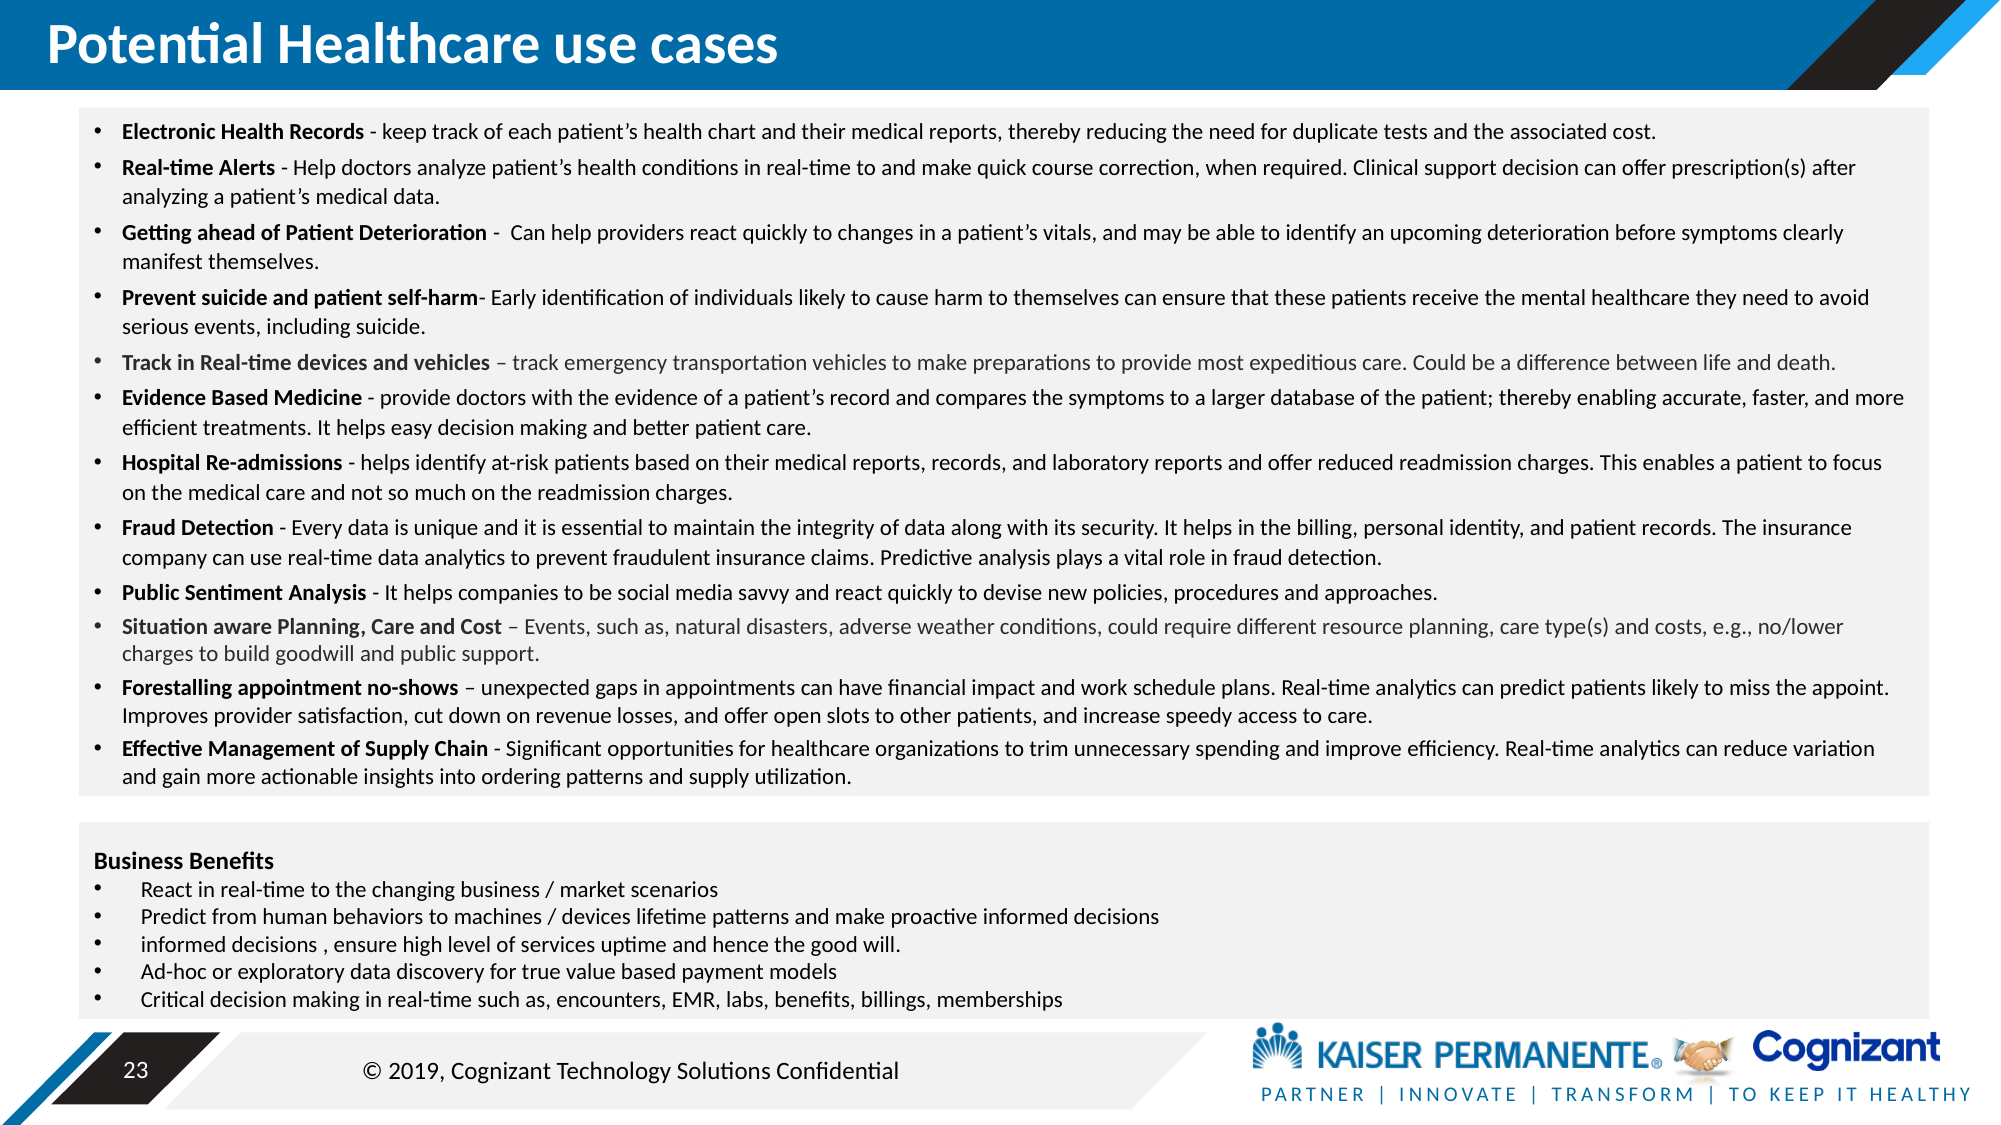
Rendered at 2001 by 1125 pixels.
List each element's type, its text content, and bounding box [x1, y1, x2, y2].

text_box Business Benefits React in real-time to the changing business / market scenarios Predict from human behaviors to machines / devices lifetime patterns and make proactive informed decisions informed decisions , ensure high level of services uptime and hence the good will. Ad-hoc or exploratory data discovery for true value based payment models Critical decision making in real-time such as, encounters, EMR, labs, benefits, billings, memberships [79, 822, 1930, 1019]
picture [1251, 1022, 1664, 1069]
picture [1753, 1030, 1940, 1071]
text_box Electronic Health Records - keep track of each patient’s health chart and their medical reports, thereby reducing the need for duplicate tests and the associated cost. Real-time Alerts - Help doctors analyze patient’s health conditions in real-time to and make quick course correction, when required. Clinical support decision can offer prescription(s) after analyzing a patient’s medical data. Getting ahead of Patient Deterioration - Can help providers react quickly to changes in a patient’s vitals, and may be able to identify an upcoming deterioration before symptoms clearly manifest themselves. Prevent suicide and patient self-harm- Early identification of individuals likely to cause harm to themselves can ensure that these patients receive the mental healthcare they need to avoid serious events, including suicide. Track in Real-time devices and vehicles – track emergency transportation vehicles to make preparations to provide most expeditious care. Could be a difference between life and death. Evidence Based Medicine - provide doctors with the evidence of a patient’s record and compares the symptoms to a larger database of the patient; thereby enabling accurate, faster, and more efficient treatments. It helps easy decision making and better patient care. Hospital Re-admissions - helps identify at-risk patients based on their medical reports, records, and laboratory reports and offer reduced readmission charges. This enables a patient to focus on the medical care and not so much on the readmission charges. Fraud Detection - Every data is unique and it is essential to maintain the integrity of data along with its security. It helps in the billing, personal identity, and patient records. The insurance company can use real-time data analytics to prevent fraudulent insurance claims. Predictive analysis plays a vital role in fraud detection. Public Sentiment Analysis - It helps companies to be social media savvy and react quickly to devise new policies, procedures and approaches. Situation aware Planning, Care and Cost – Events, such as, natural disasters, adverse weather conditions, could require different resource planning, care type(s) and costs, e.g., no/lower charges to build goodwill and public support. Forestalling appointment no-shows – unexpected gaps in appointments can have financial impact and work schedule plans. Real-time analytics can predict patients likely to miss the appoint. Improves provider satisfaction, cut down on revenue losses, and offer open slots to other patients, and increase speedy access to care. Effective Management of Supply Chain - Significant opportunities for healthcare organizations to trim unnecessary spending and improve efficiency. Real-time analytics can reduce variation and gain more actionable insights into ordering patterns and supply utilization. [79, 107, 1930, 797]
title Potential Healthcare use cases [32, 0, 1793, 147]
picture [1665, 1019, 1740, 1093]
